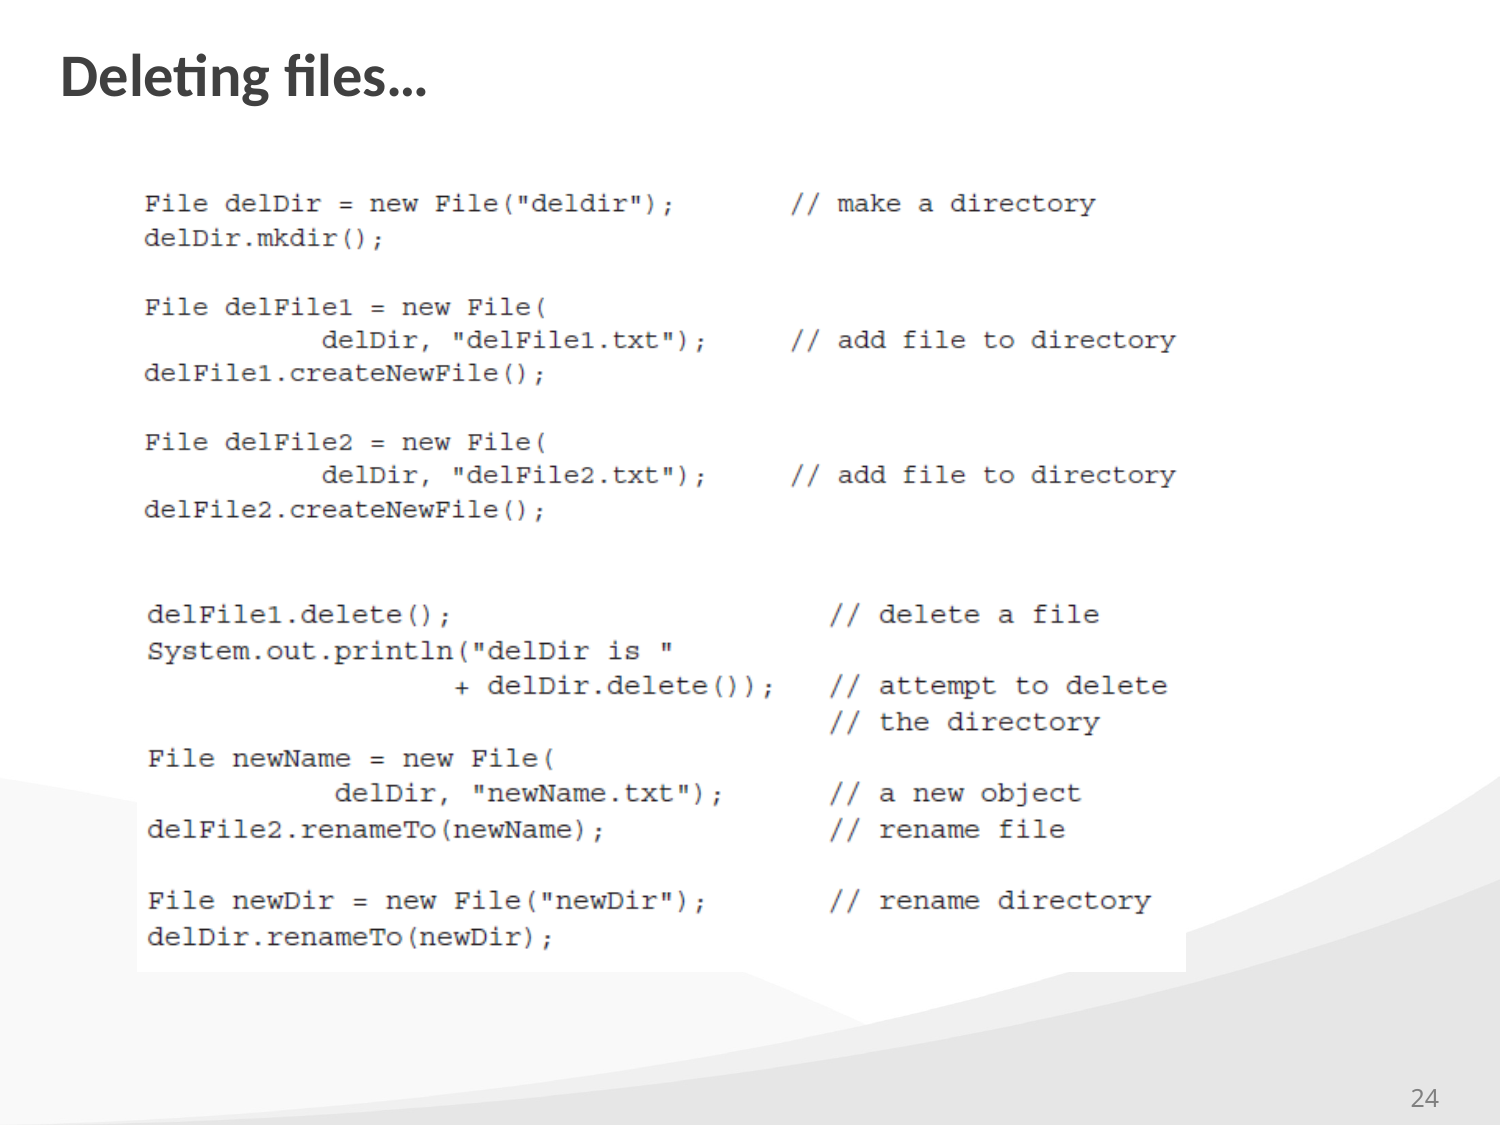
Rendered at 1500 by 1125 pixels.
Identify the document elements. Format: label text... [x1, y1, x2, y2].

picture [0, 0, 1500, 1125]
title Deleting files… [45, 24, 1450, 120]
